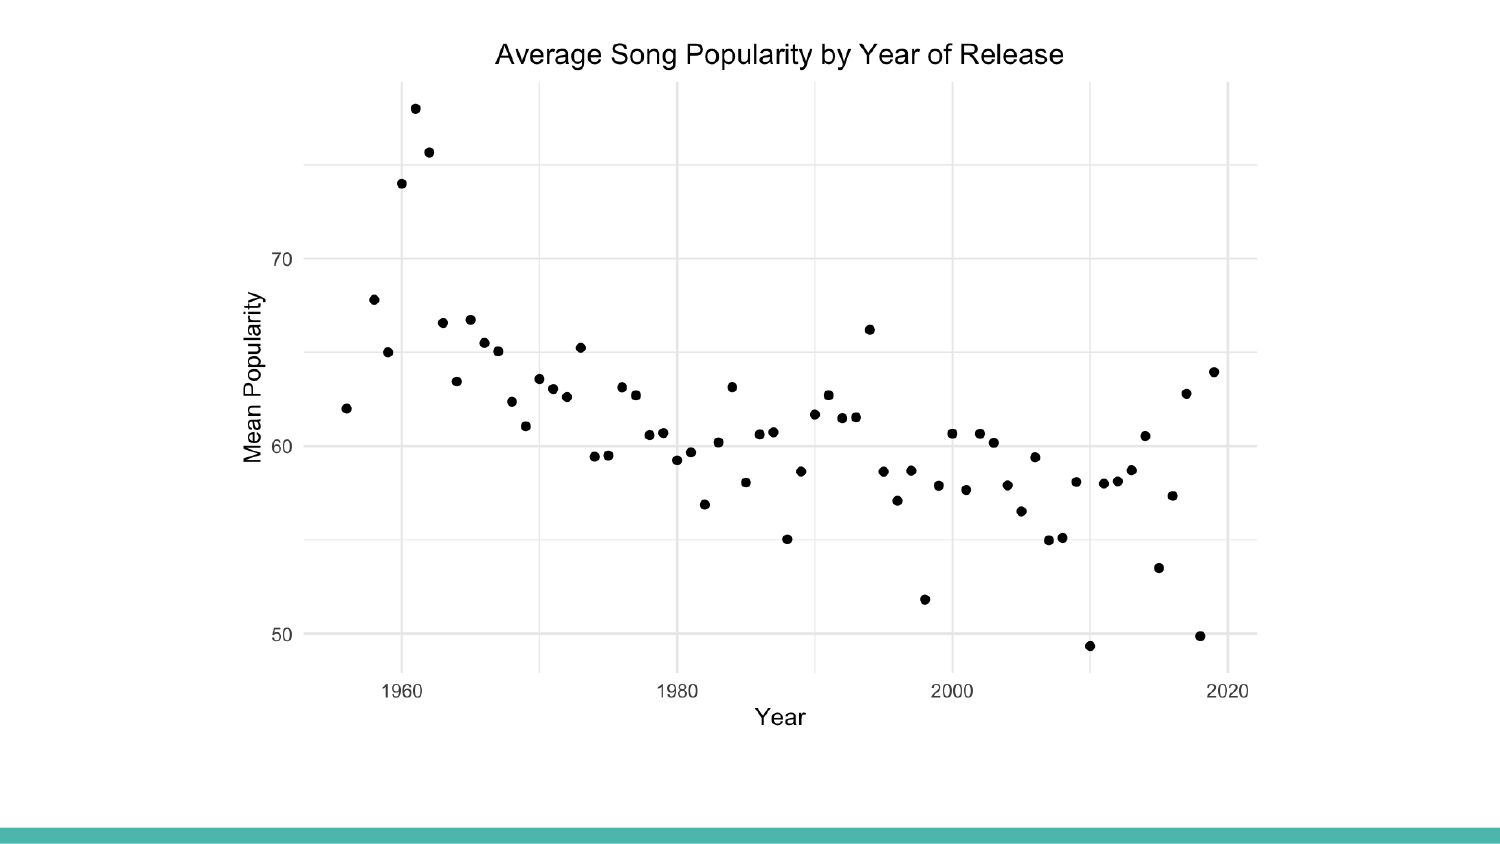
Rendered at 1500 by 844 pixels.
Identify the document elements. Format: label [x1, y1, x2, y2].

picture [231, 31, 1269, 741]
